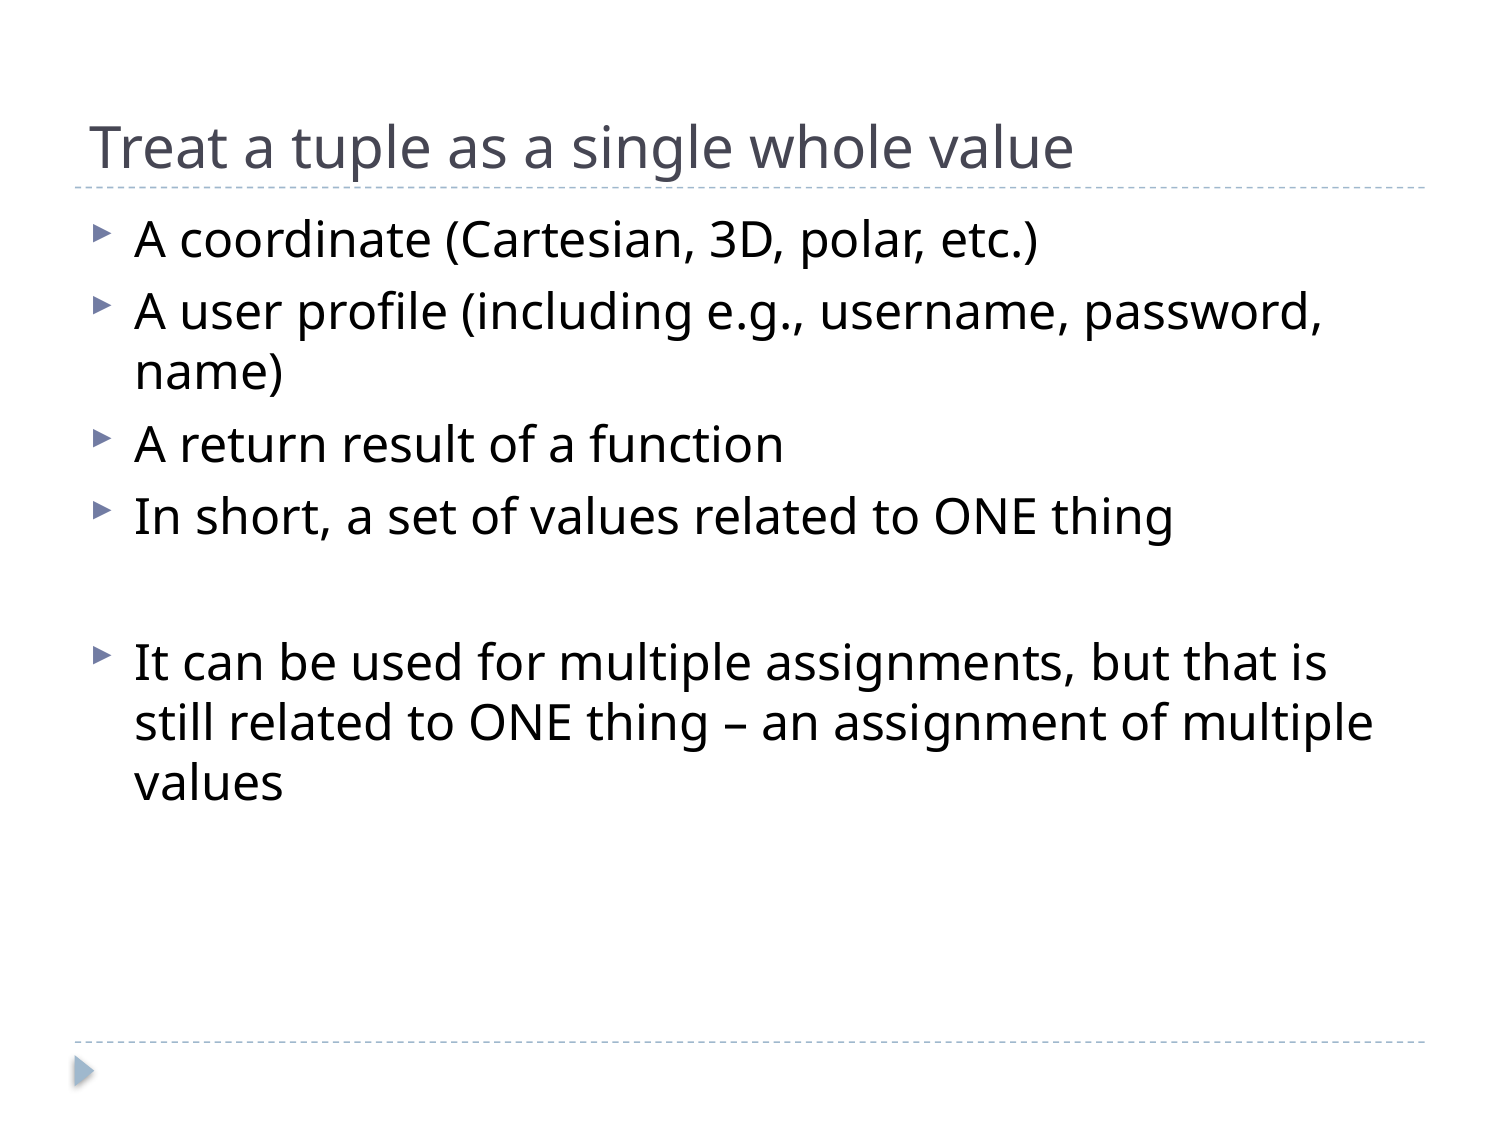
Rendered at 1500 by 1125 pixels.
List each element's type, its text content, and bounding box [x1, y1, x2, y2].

title Treat a tuple as a single whole value [75, 24, 1425, 188]
list A coordinate (Cartesian, 3D, polar, etc.) A user profile (including e.g., username, password, name) A return result of a function In short, a set of values related to ONE thing It can be used for multiple assignments, but that is still related to ONE thing – an assignment of multiple values [75, 200, 1425, 1010]
